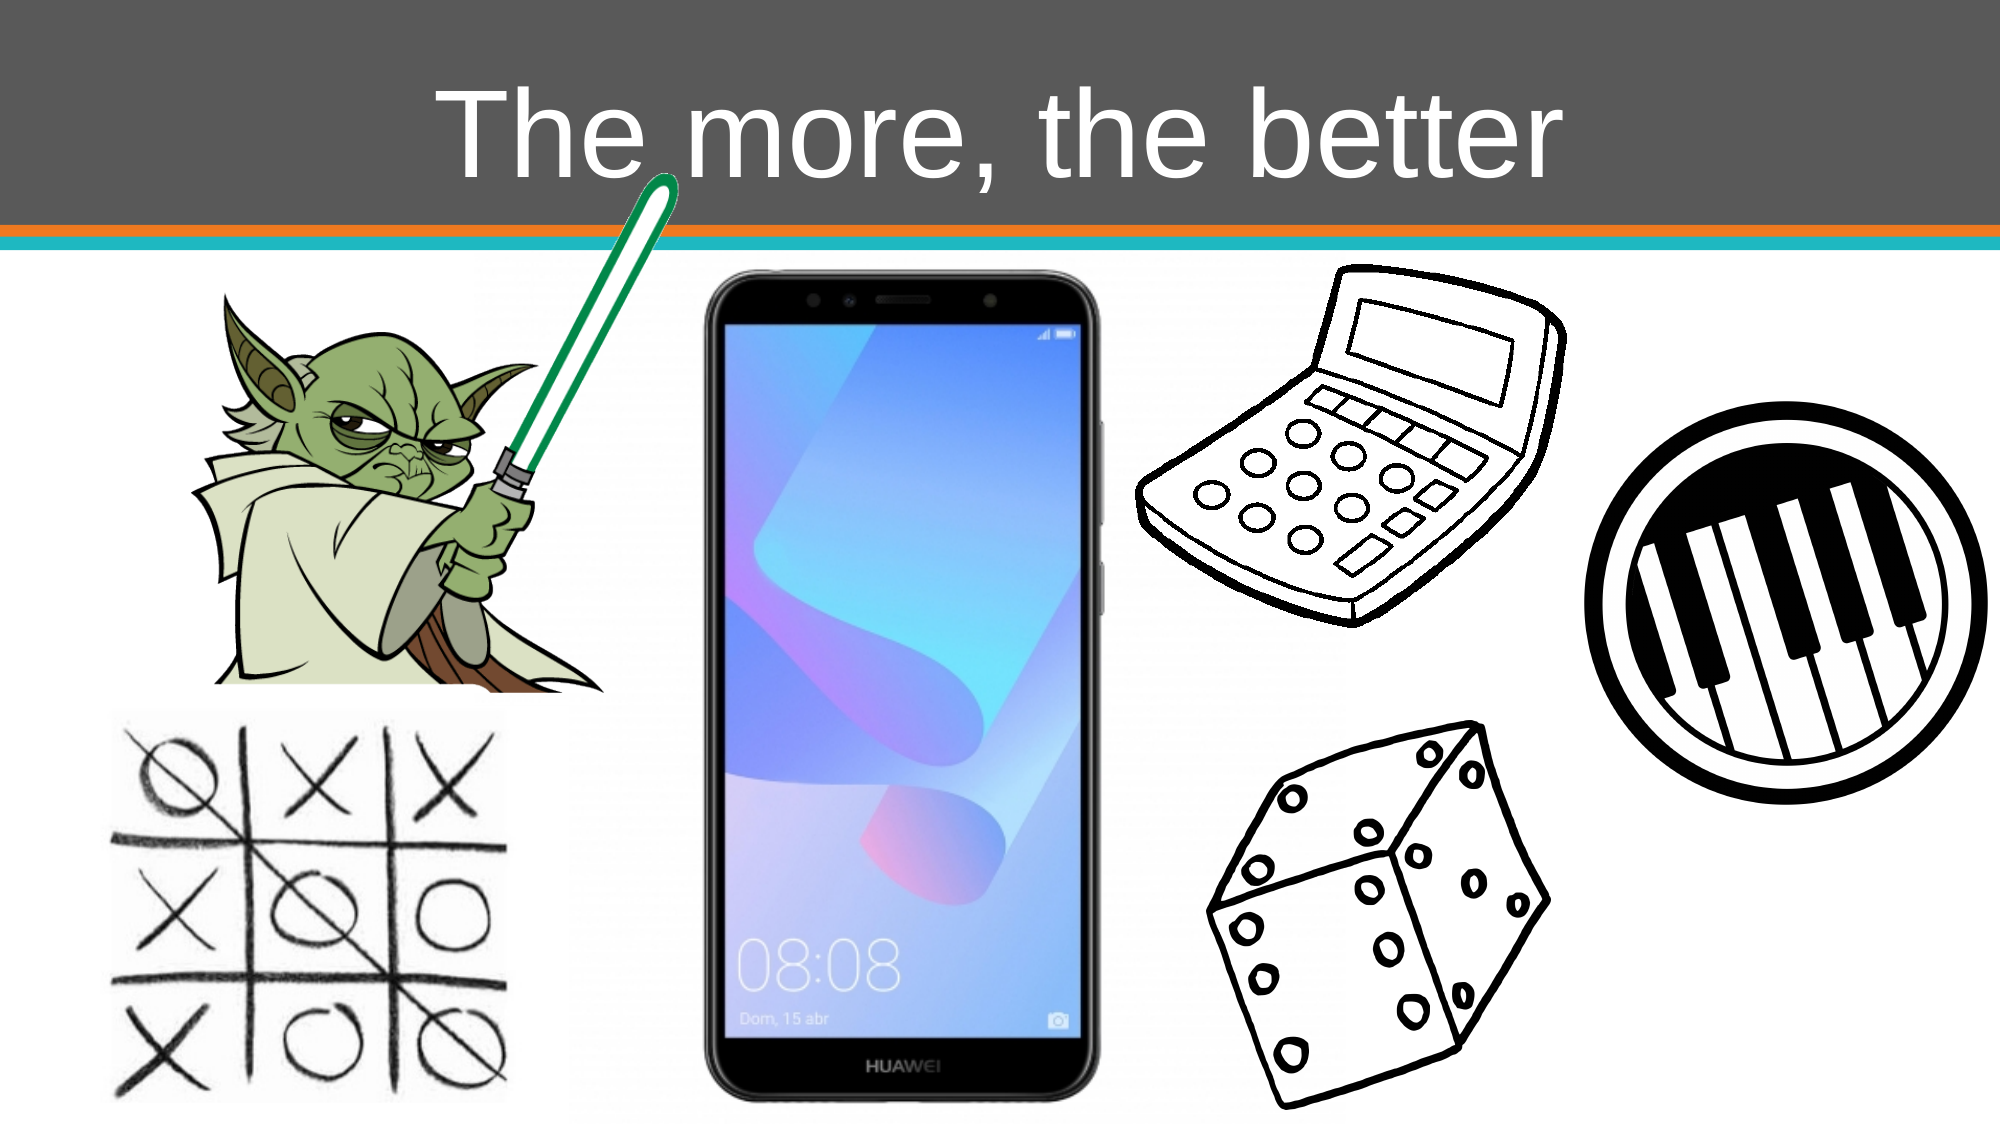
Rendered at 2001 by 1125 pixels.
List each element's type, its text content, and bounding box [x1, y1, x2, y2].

picture [1062, 219, 2000, 817]
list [474, 251, 1346, 1124]
picture [168, 172, 691, 695]
picture [65, 706, 569, 1124]
picture [1206, 720, 1551, 1110]
title The more, the better [212, 41, 1788, 212]
